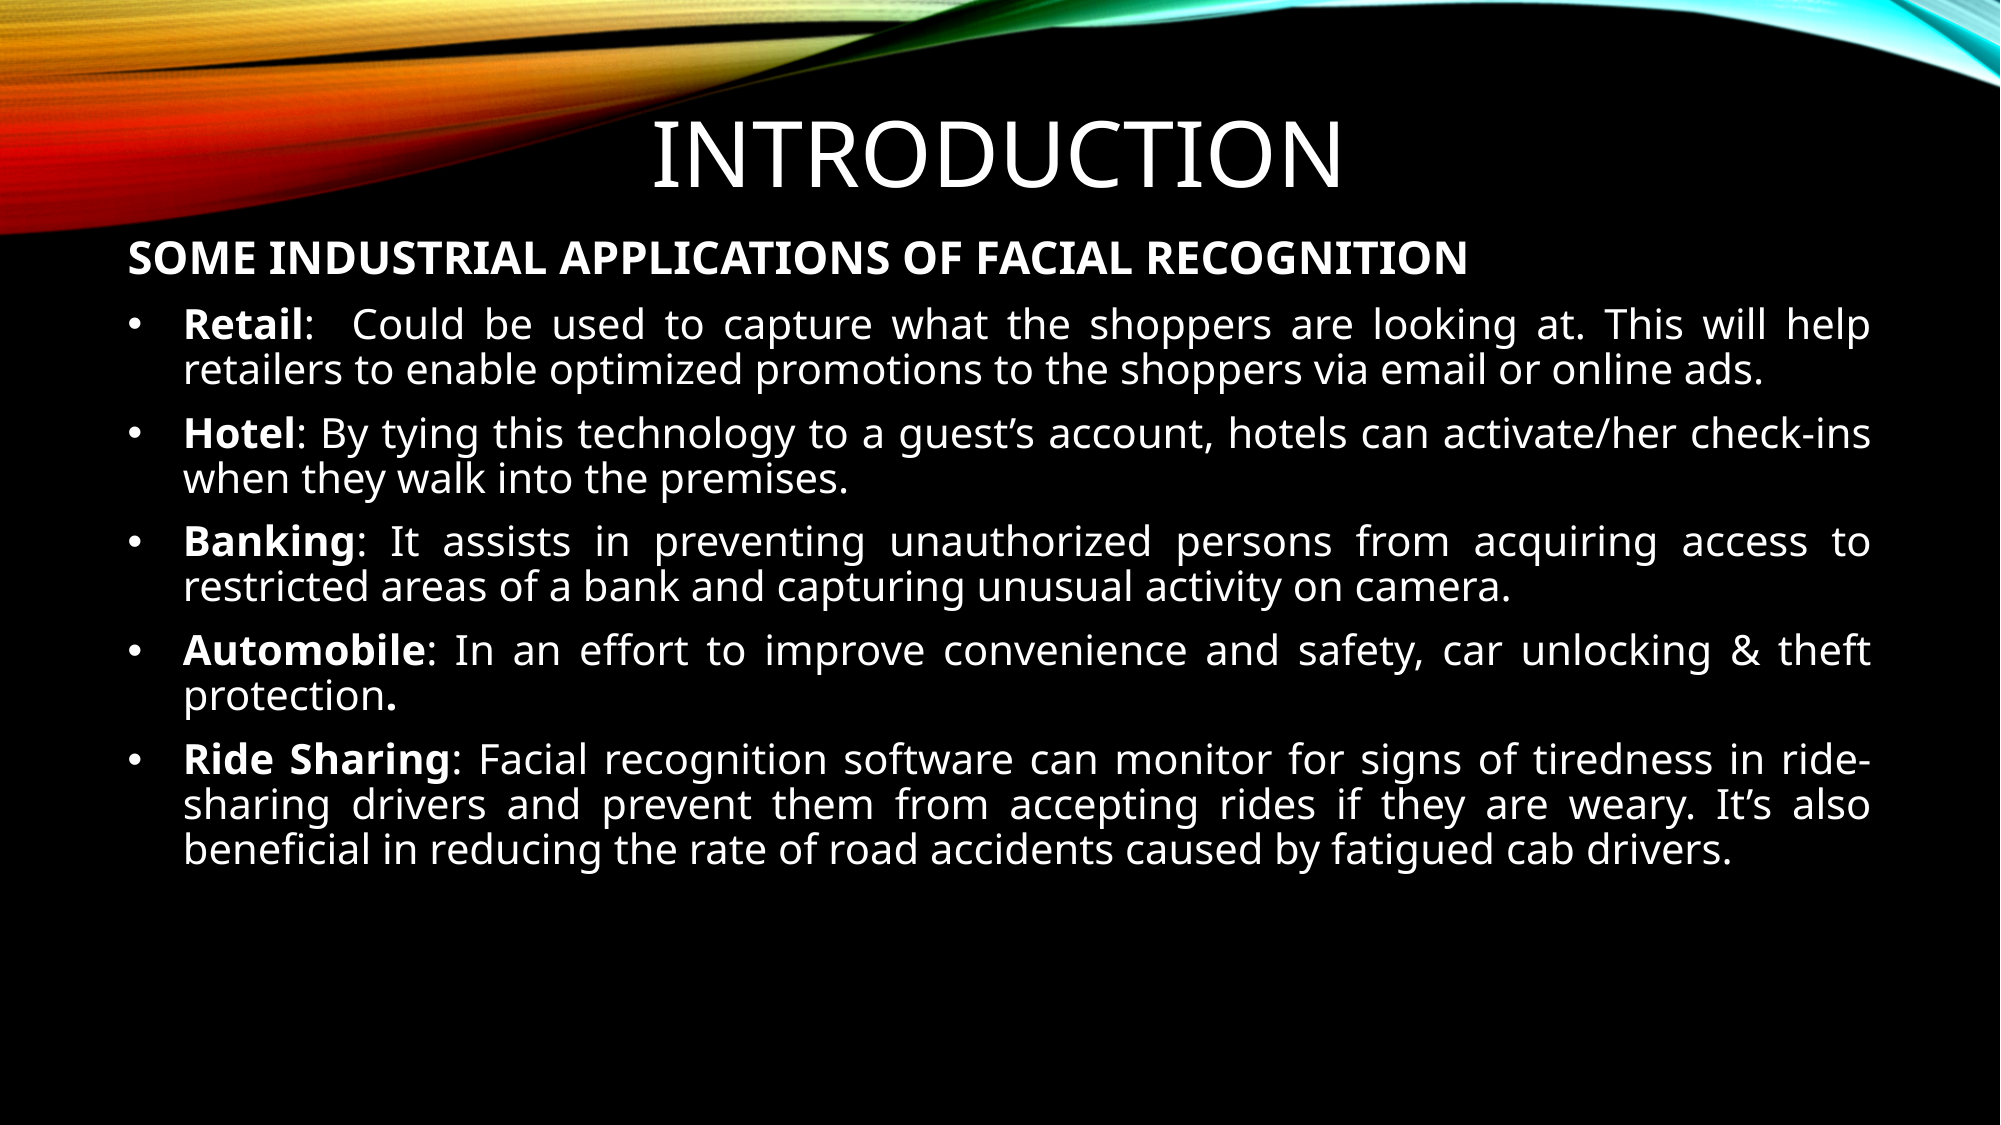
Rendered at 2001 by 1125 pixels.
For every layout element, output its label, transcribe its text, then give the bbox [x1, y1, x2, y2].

list SOME INDUSTRIAL APPLICATIONS OF FACIAL RECOGNITION Retail: Could be used to capture what the shoppers are looking at. This will help retailers to enable optimized promotions to the shoppers via email or online ads. Hotel: By tying this technology to a guest’s account, hotels can activate/her check-ins when they walk into the premises. Banking: It assists in preventing unauthorized persons from acquiring access to restricted areas of a bank and capturing unusual activity on camera. Automobile: In an effort to improve convenience and safety, car unlocking & theft protection. Ride Sharing: Facial recognition software can monitor for signs of tiredness in ride-sharing drivers and prevent them from accepting rides if they are weary. It’s also beneficial in reducing the rate of road accidents caused by fatigued cab drivers. [112, 227, 1888, 888]
picture [0, 0, 2000, 52]
title INTRODUCTION [0, 52, 2000, 265]
